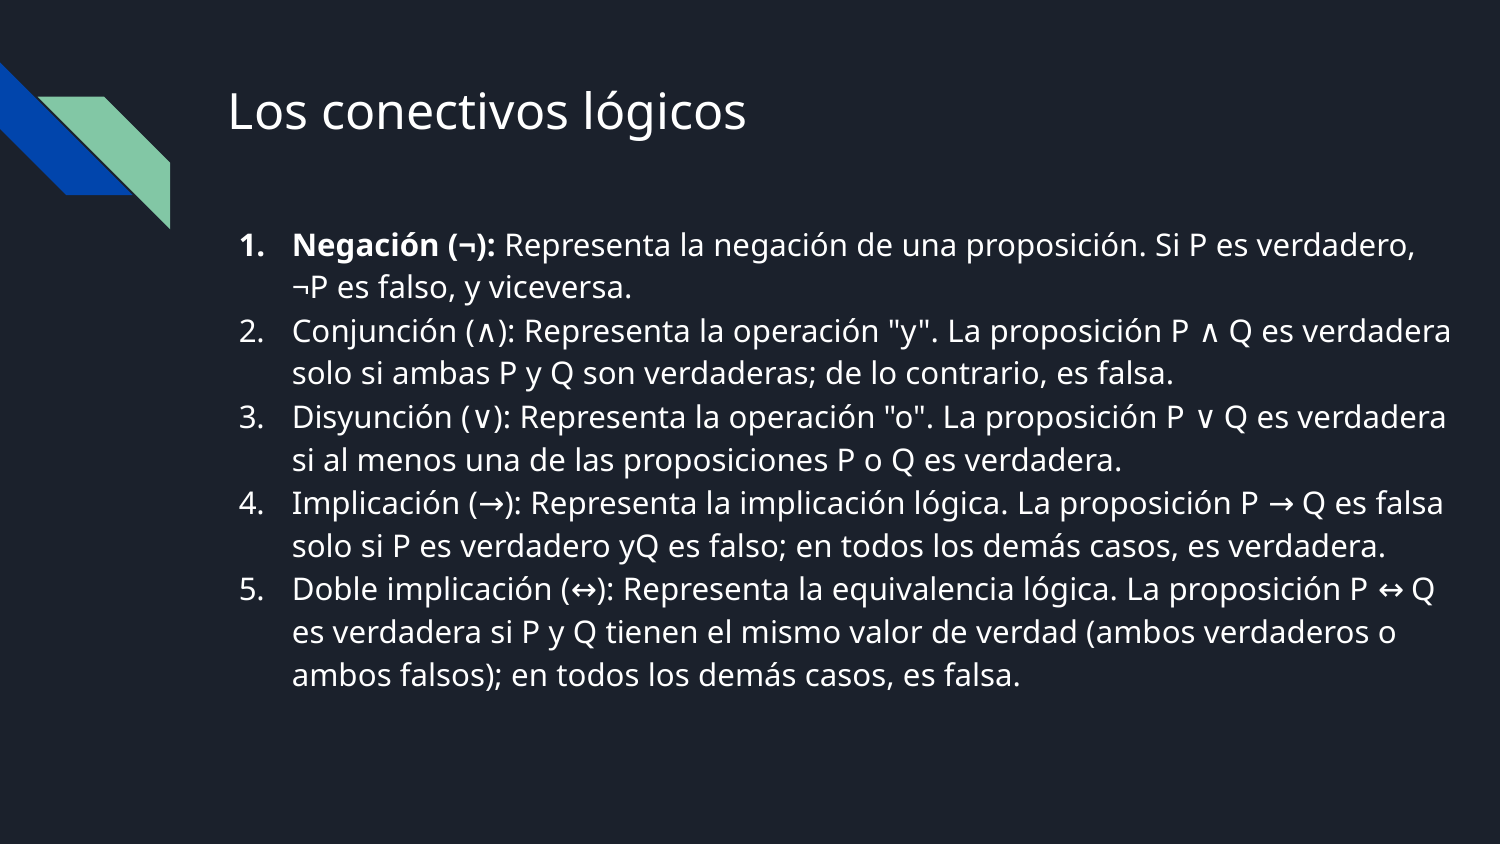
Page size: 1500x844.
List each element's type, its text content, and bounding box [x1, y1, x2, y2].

list Negación (¬): Representa la negación de una proposición. Si P es verdadero, ¬P es falso, y viceversa. Conjunción (∧): Representa la operación "y". La proposición P ∧ Q es verdadera solo si ambas P y Q son verdaderas; de lo contrario, es falsa. Disyunción (∨): Representa la operación "o". La proposición P ∨ Q es verdadera si al menos una de las proposiciones P o Q es verdadera. Implicación (→): Representa la implicación lógica. La proposición P → Q es falsa solo si P es verdadero yQ es falso; en todos los demás casos, es verdadera. Doble implicación (↔): Representa la equivalencia lógica. La proposición P ↔ Q es verdadera si P y Q tienen el mismo valor de verdad (ambos verdaderos o ambos falsos); en todos los demás casos, es falsa. [201, 204, 1471, 791]
title Los conectivos lógicos [212, 64, 1368, 204]
